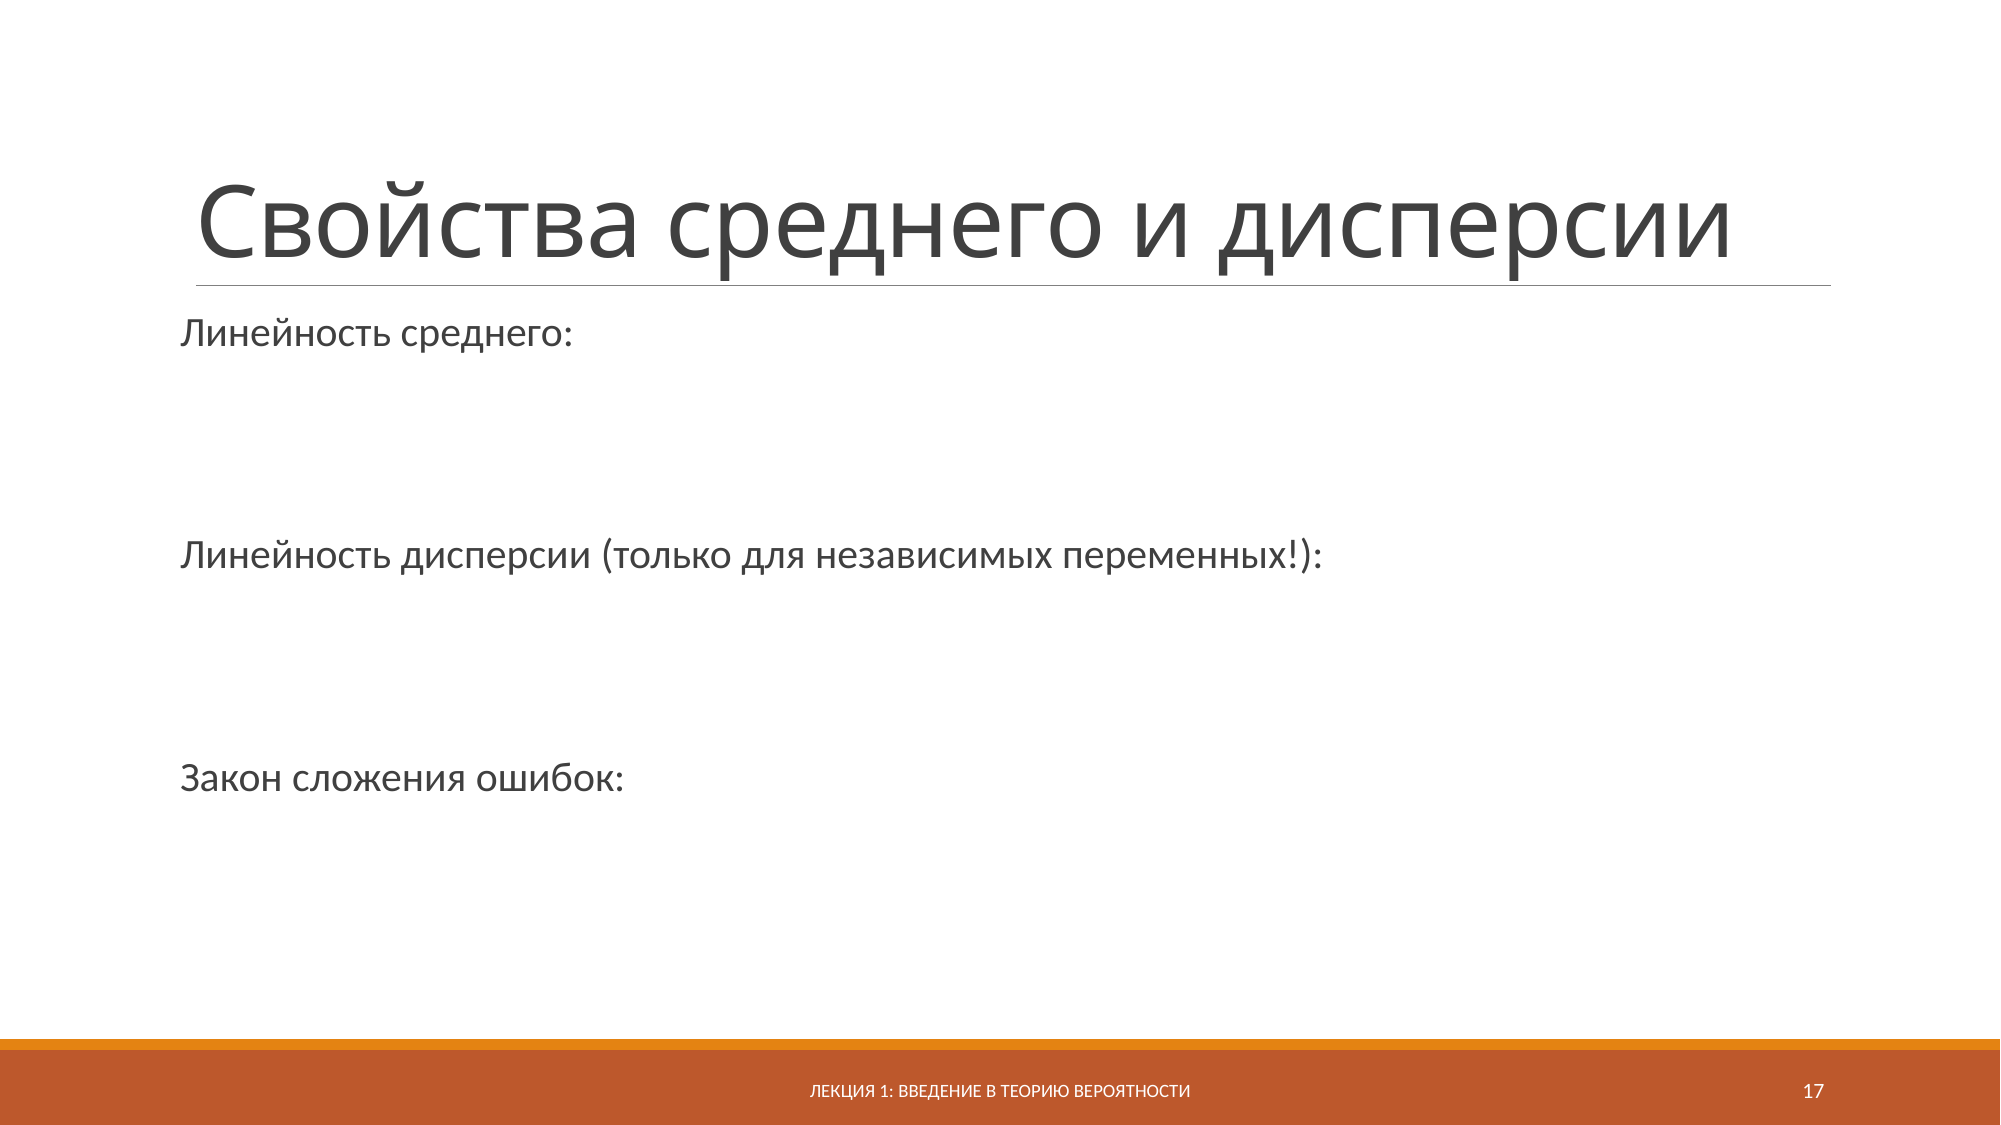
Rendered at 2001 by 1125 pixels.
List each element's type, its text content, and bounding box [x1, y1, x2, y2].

title Свойства среднего и дисперсии [180, 47, 1830, 285]
footer Лекция 1: введение в теорию вероятности [604, 1059, 1396, 1120]
slide_number 17 [1624, 1059, 1840, 1120]
